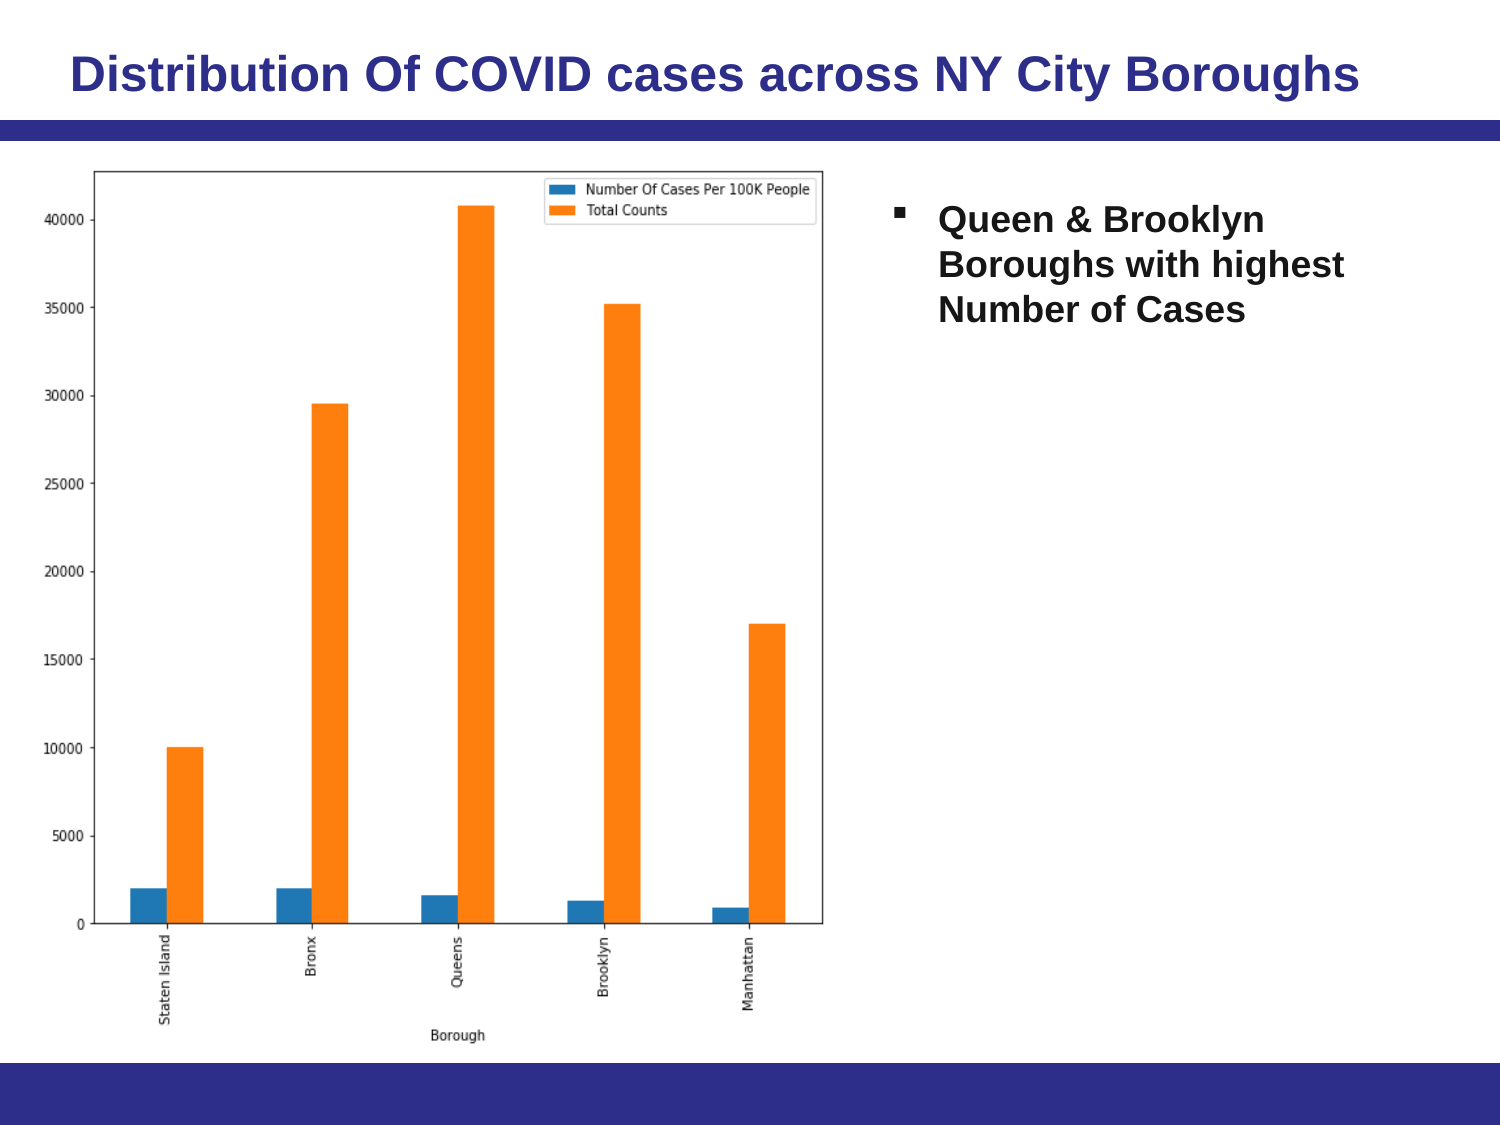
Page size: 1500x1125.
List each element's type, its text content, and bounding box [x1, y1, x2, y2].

text_box Distribution Of COVID cases across NY City Boroughs [55, 33, 1454, 109]
text_box Queen & Brooklyn Boroughs with highest Number of Cases [876, 187, 1454, 383]
picture [26, 167, 856, 1056]
